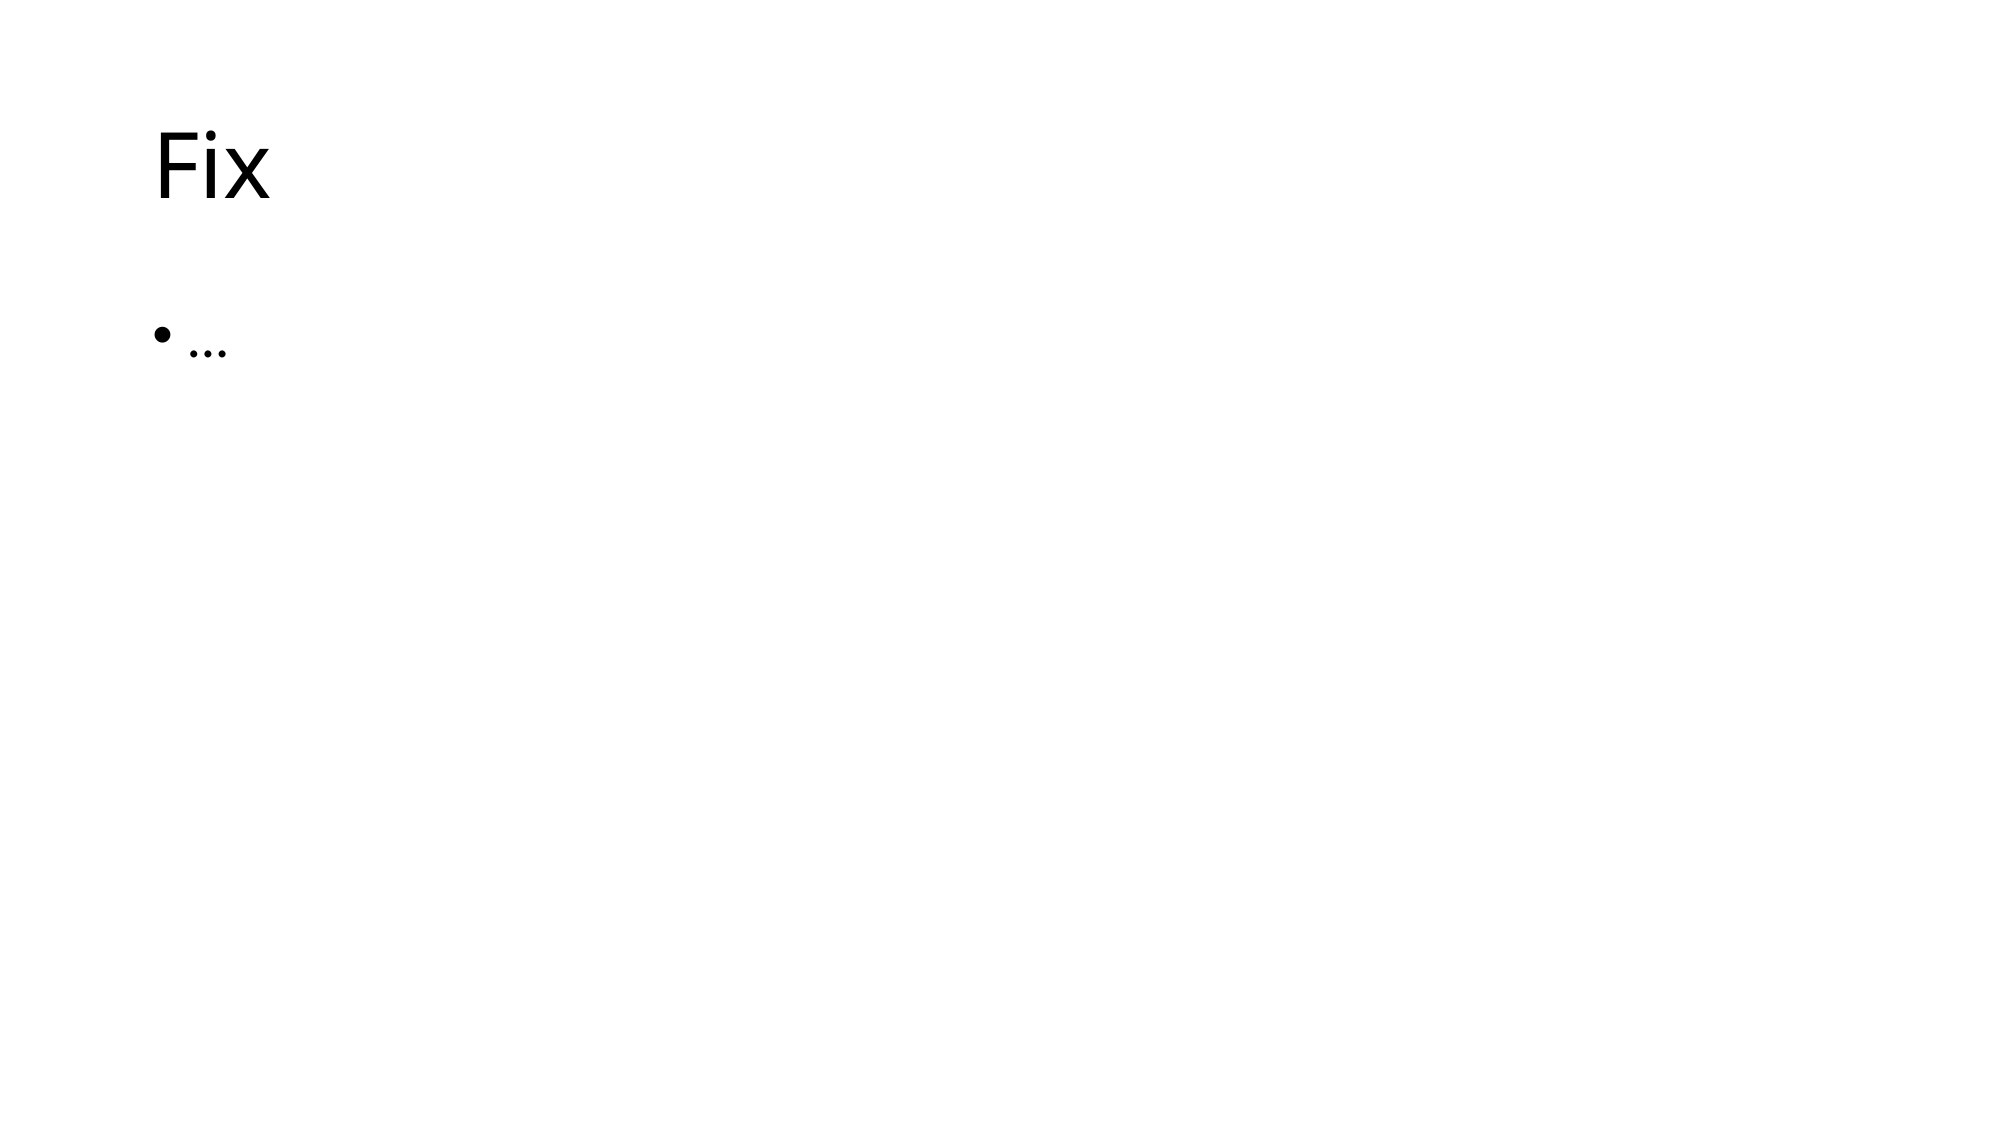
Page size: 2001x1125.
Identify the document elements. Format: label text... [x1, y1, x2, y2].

title Fix [137, 59, 1863, 278]
list … [137, 299, 1863, 1014]
